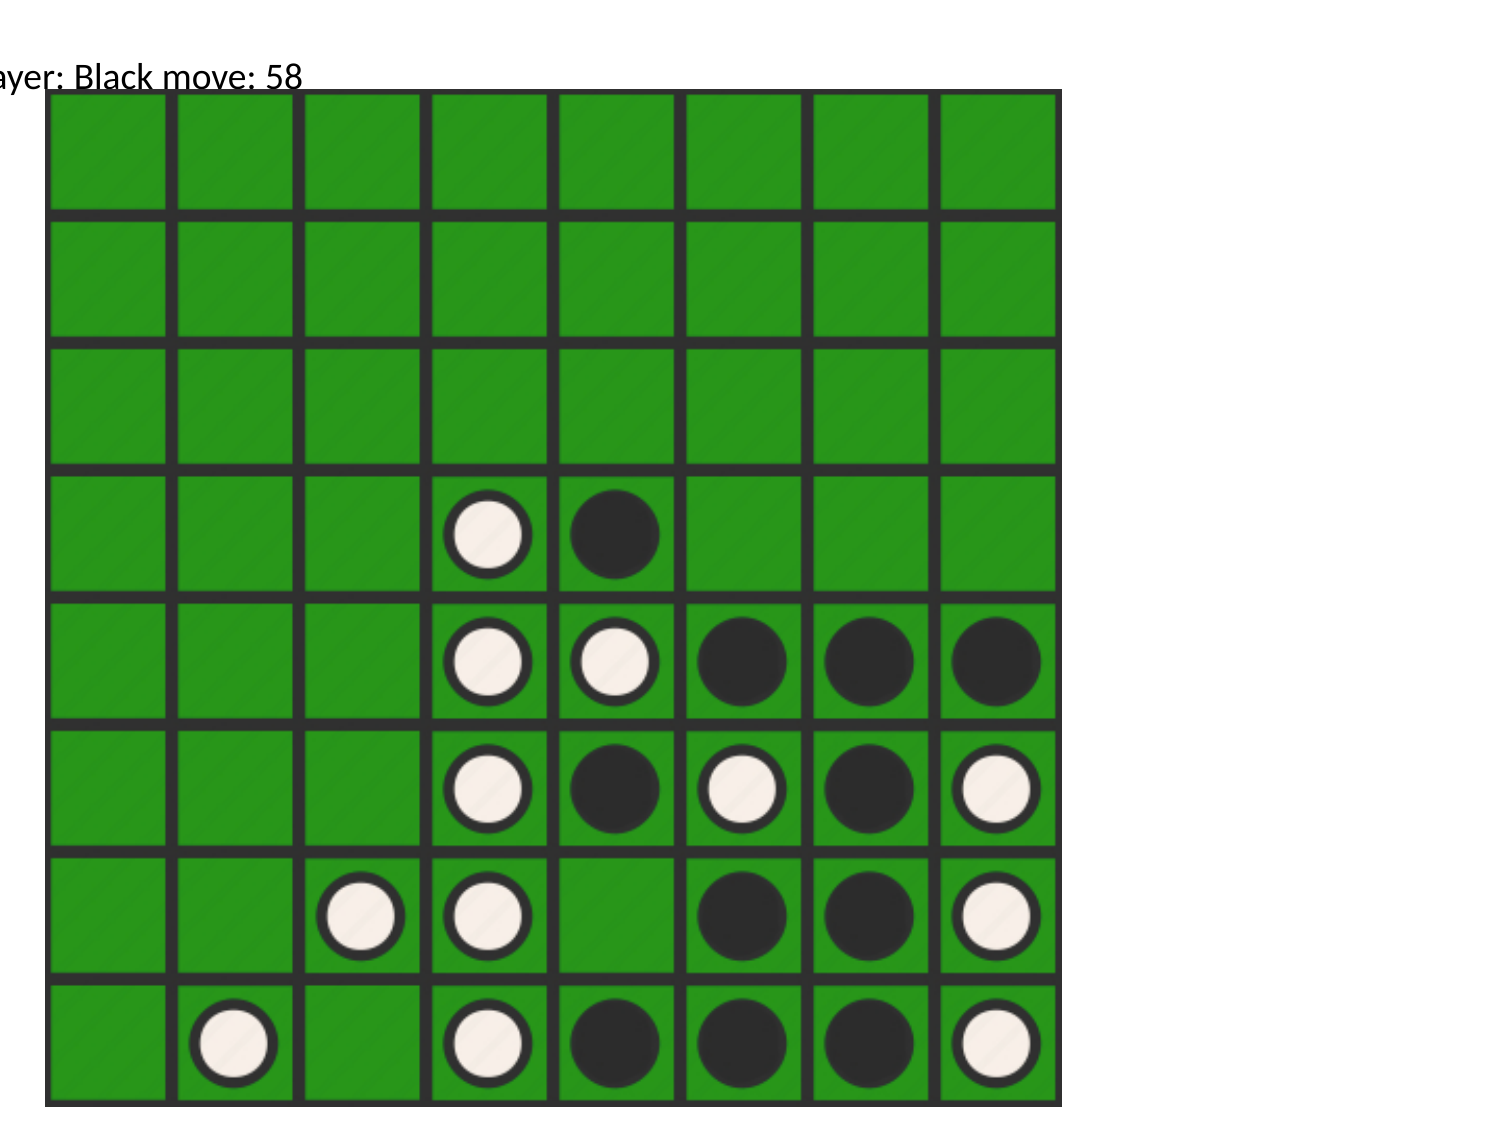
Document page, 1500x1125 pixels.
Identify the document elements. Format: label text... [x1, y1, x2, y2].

text_box turn: 19 player: Black move: 58 [0, 44, 319, 105]
picture [44, 89, 1062, 1107]
